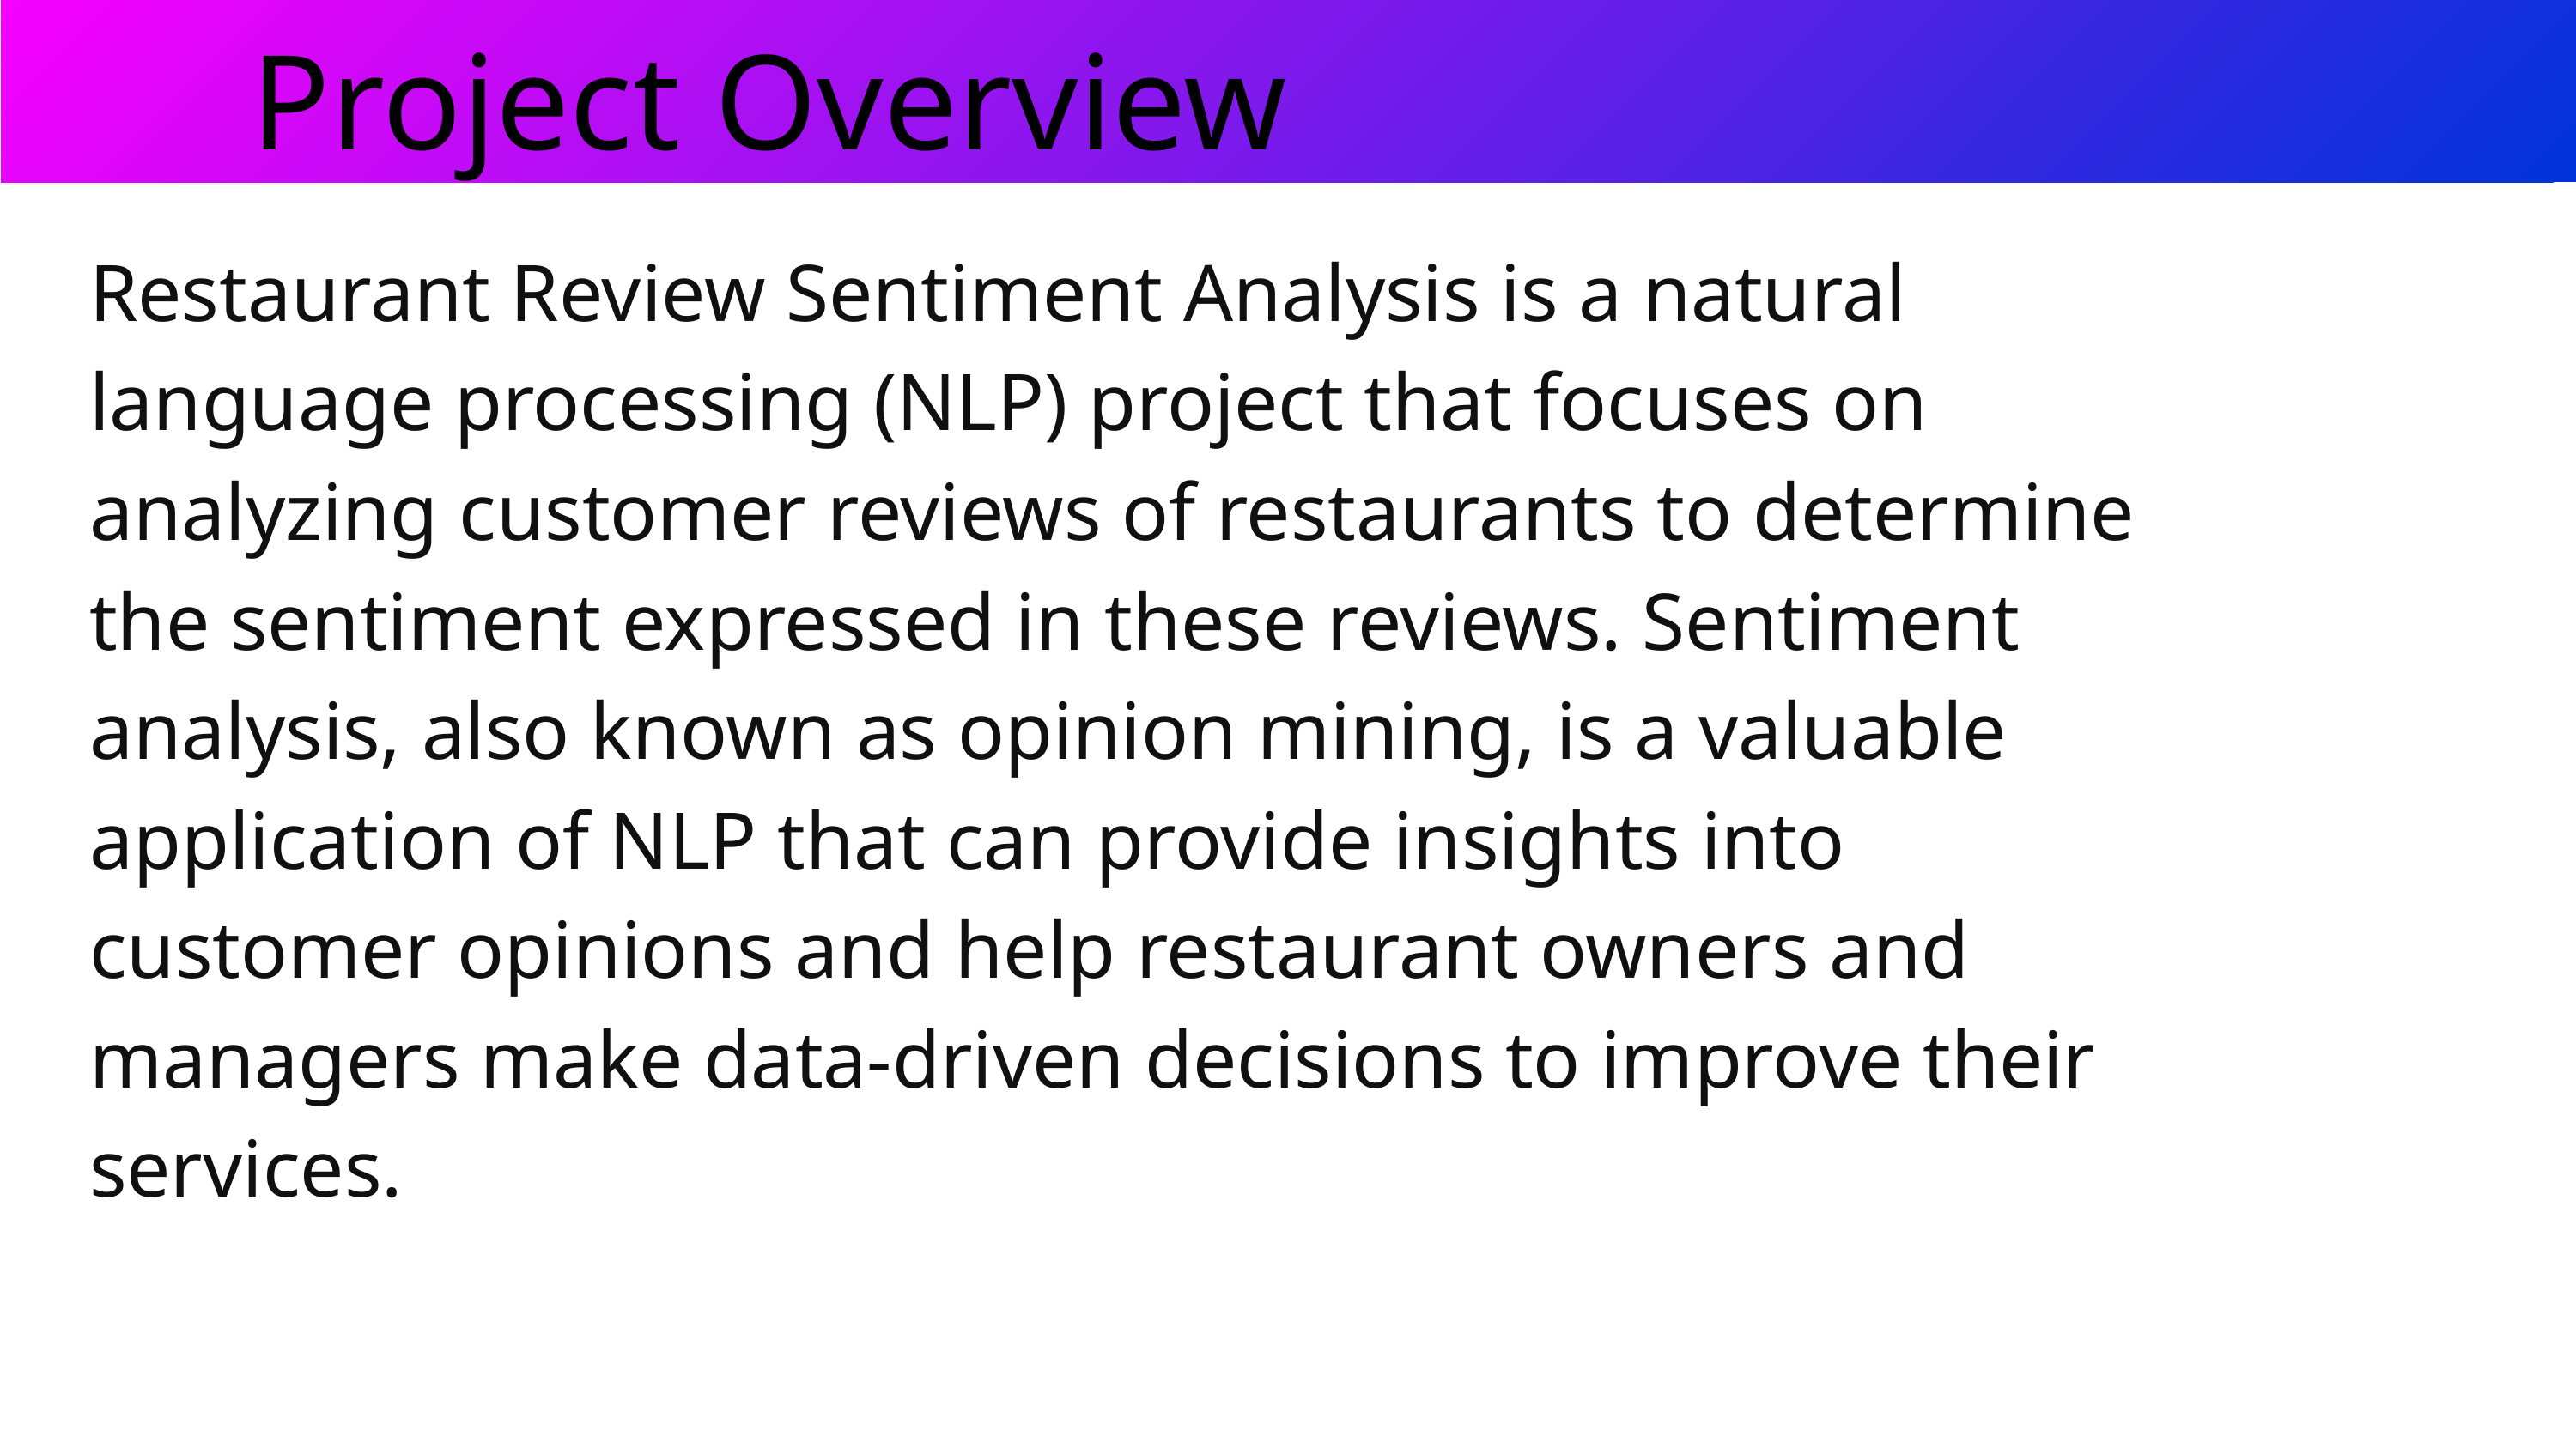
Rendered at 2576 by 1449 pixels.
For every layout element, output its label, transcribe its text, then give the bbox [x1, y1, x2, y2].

text_box Project Overview [0, 191, 1288, 361]
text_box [1, 0, 2576, 183]
text_box Restaurant Review Sentiment Analysis is a natural language processing (NLP) project that focuses on analyzing customer reviews of restaurants to determine the sentiment expressed in these reviews. Sentiment analysis, also known as opinion mining, is a valuable application of NLP that can provide insights into customer opinions and help restaurant owners and managers make data-driven decisions to improve their services. [89, 227, 2193, 1214]
